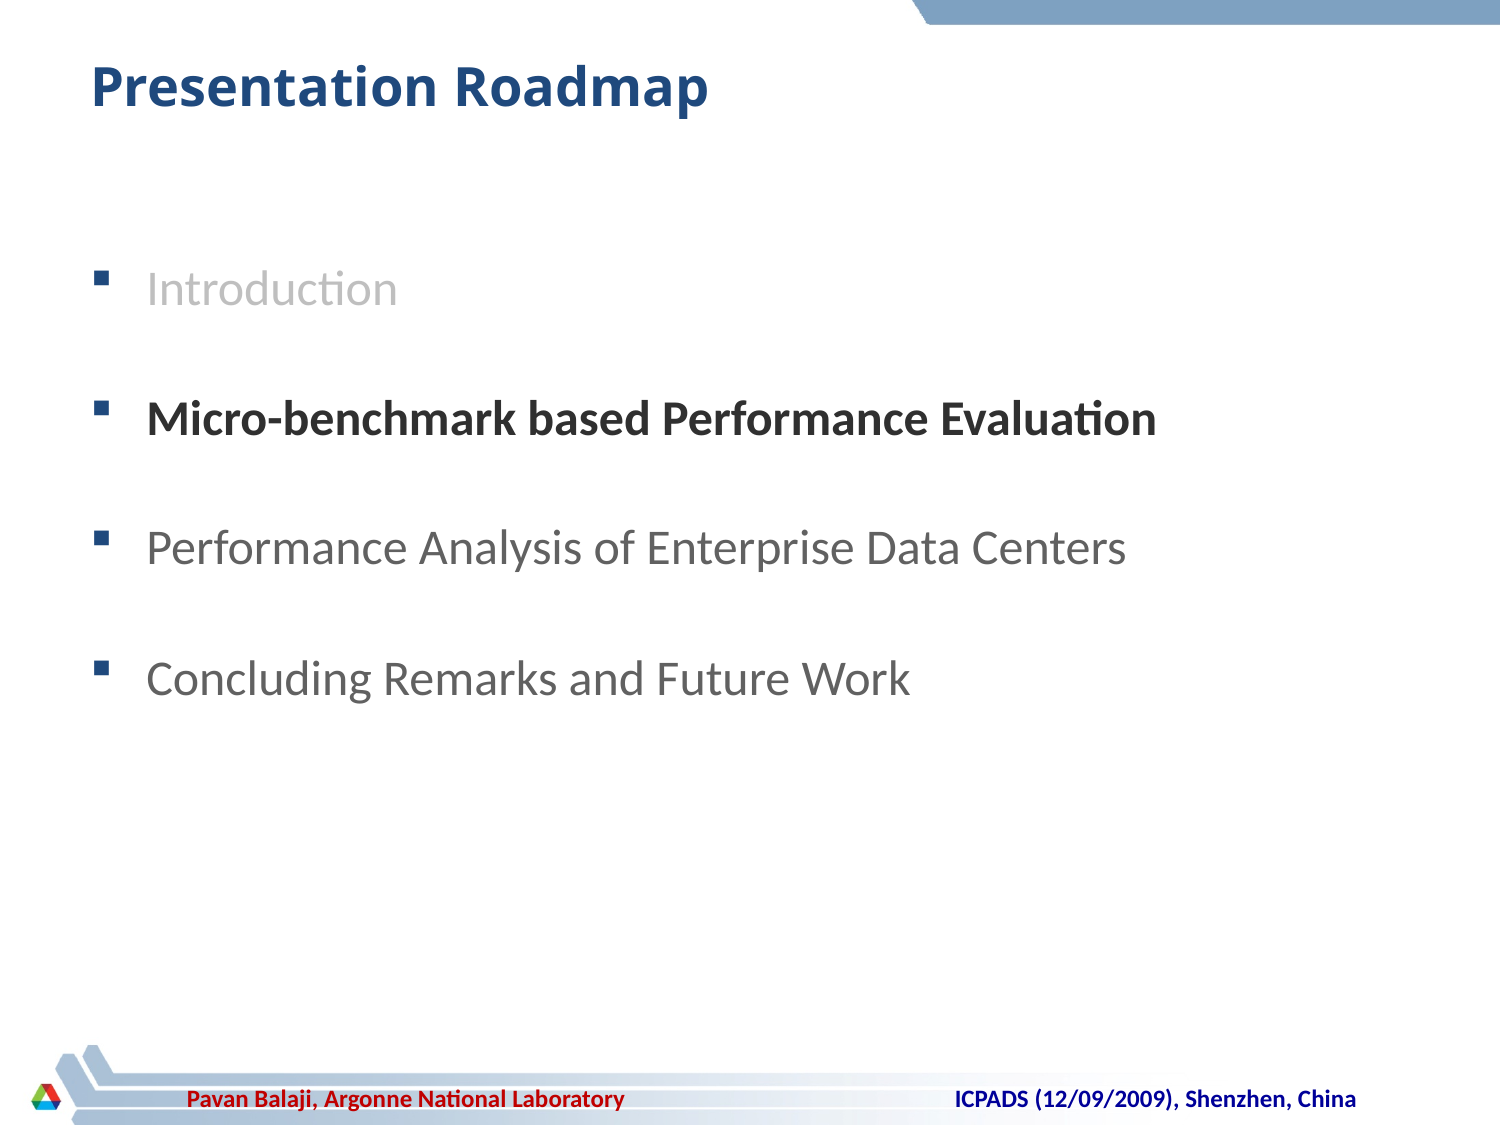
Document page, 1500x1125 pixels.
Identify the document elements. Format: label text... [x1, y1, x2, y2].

title Presentation Roadmap [74, 44, 1426, 176]
list Introduction Micro-benchmark based Performance Evaluation Performance Analysis of Enterprise Data Centers Concluding Remarks and Future Work [74, 187, 1426, 1038]
footer ICPADS (12/09/2009), Shenzhen, China [862, 1074, 1450, 1113]
picture [0, 0, 1500, 26]
picture [0, 1037, 1500, 1125]
